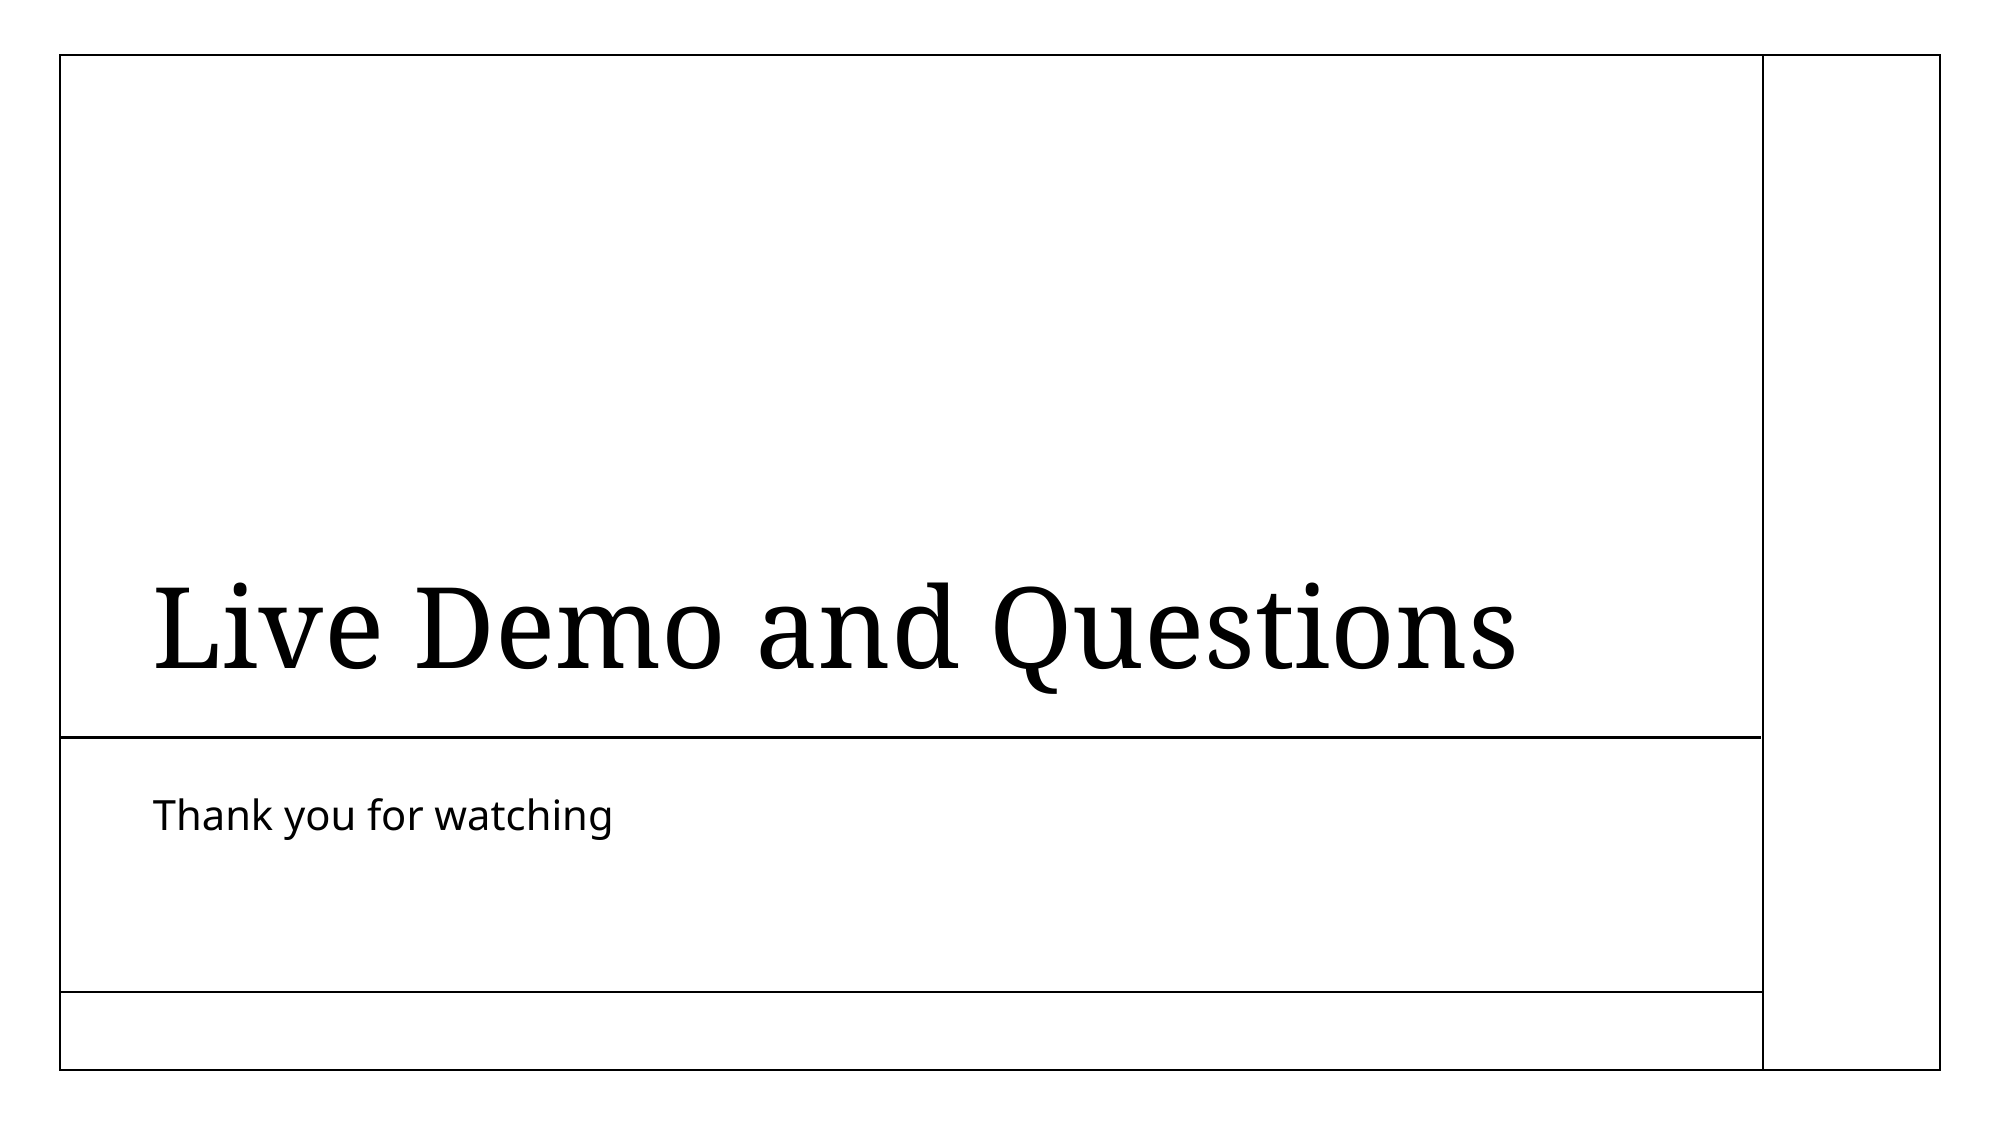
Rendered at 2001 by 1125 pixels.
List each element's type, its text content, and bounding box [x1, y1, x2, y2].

title Live Demo and Questions [138, 90, 1703, 700]
list Thank you for watching [138, 766, 1703, 955]
